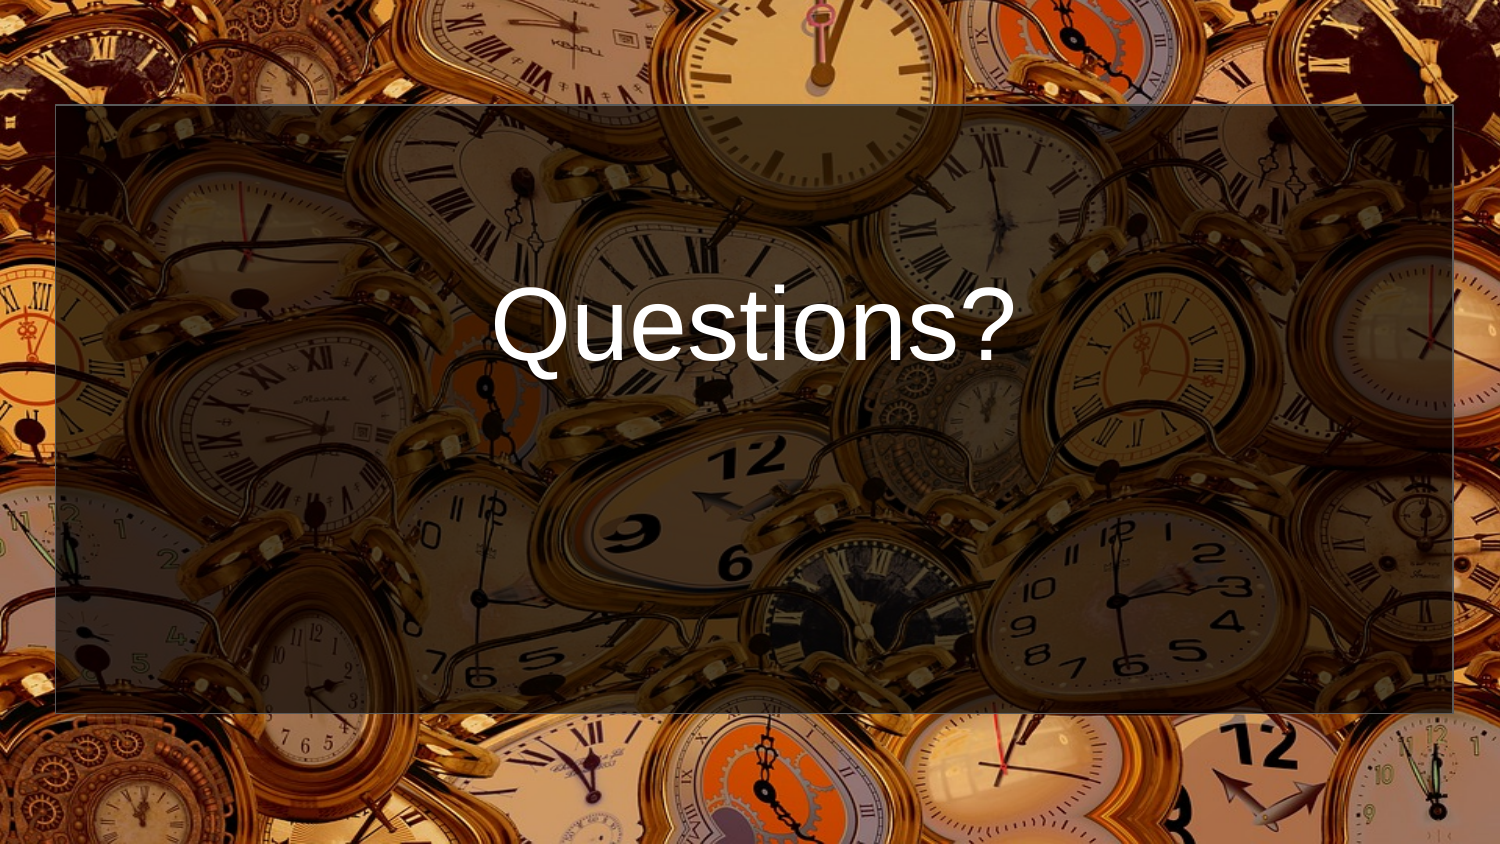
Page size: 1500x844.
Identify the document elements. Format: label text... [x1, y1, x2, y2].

picture [0, 0, 1500, 844]
text_box [55, 104, 1454, 184]
title Questions? [55, 184, 1454, 522]
text_box [55, 522, 1454, 714]
